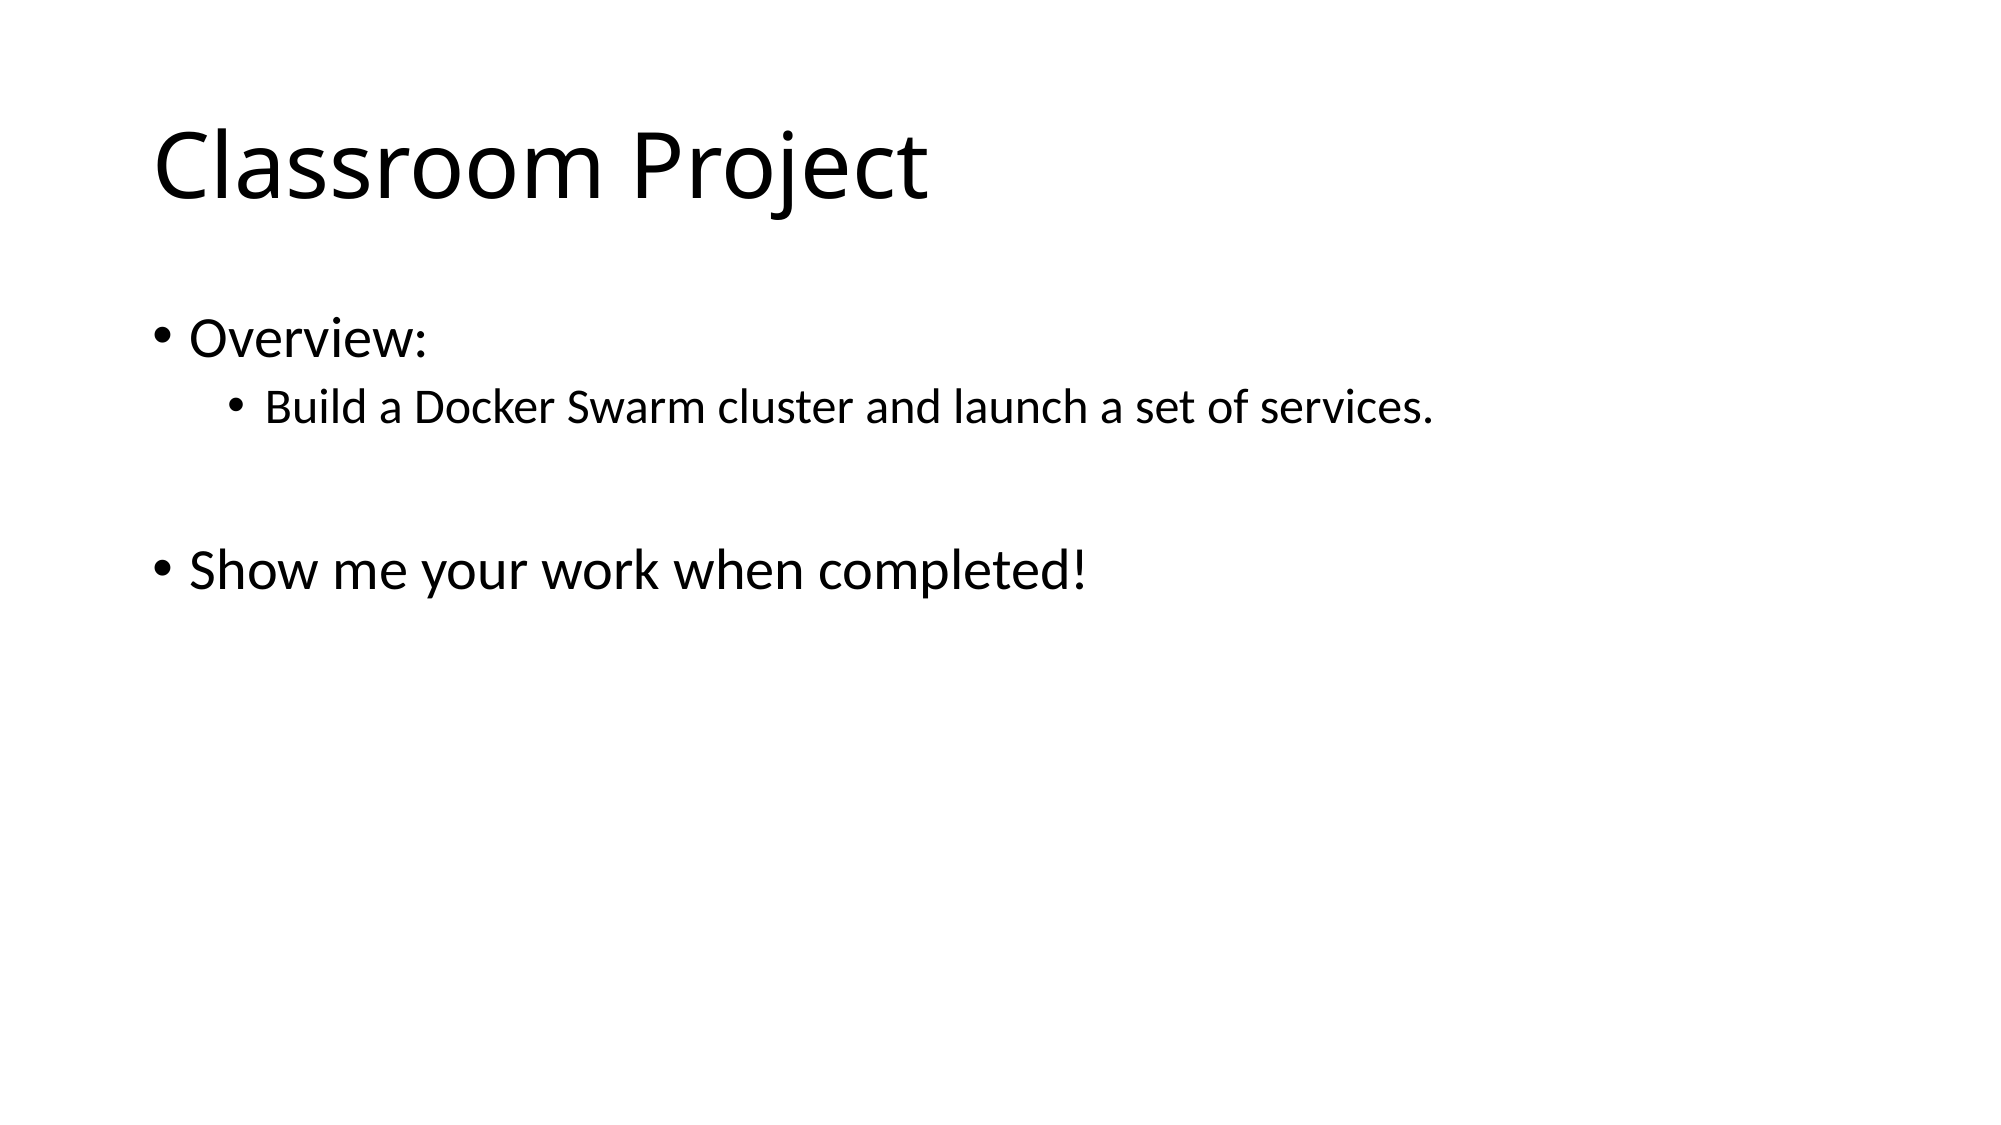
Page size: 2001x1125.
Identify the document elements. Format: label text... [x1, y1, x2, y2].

list Overview: Build a Docker Swarm cluster and launch a set of services. Show me your work when completed! [137, 299, 1863, 1014]
title Classroom Project [137, 59, 1863, 278]
